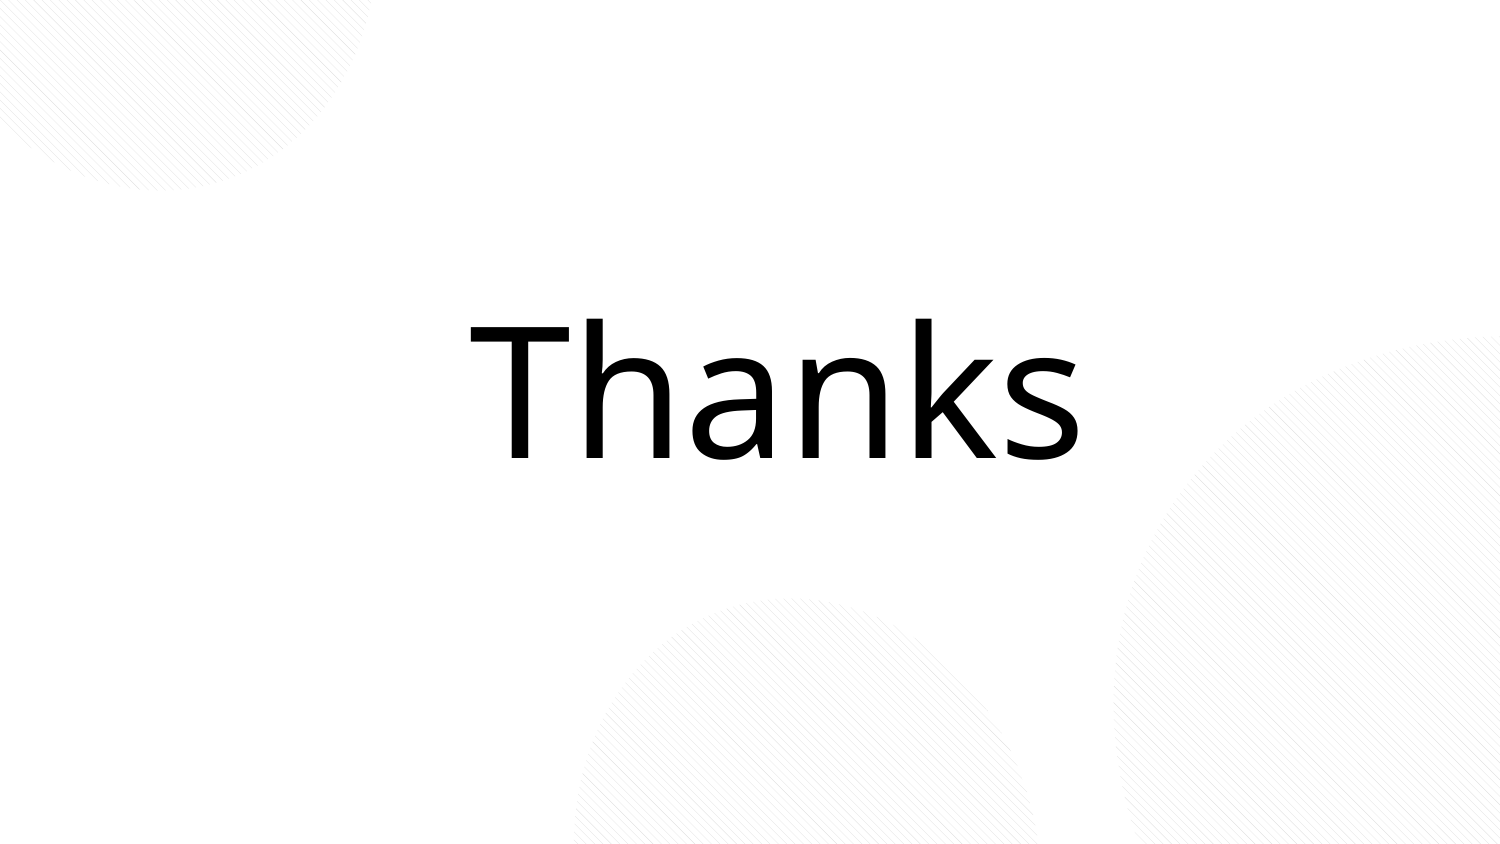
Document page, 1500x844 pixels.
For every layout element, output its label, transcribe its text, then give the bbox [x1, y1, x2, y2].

text_box [1112, 335, 1500, 844]
text_box [0, 0, 373, 192]
text_box Thanks [454, 267, 1101, 503]
text_box [572, 597, 1040, 844]
